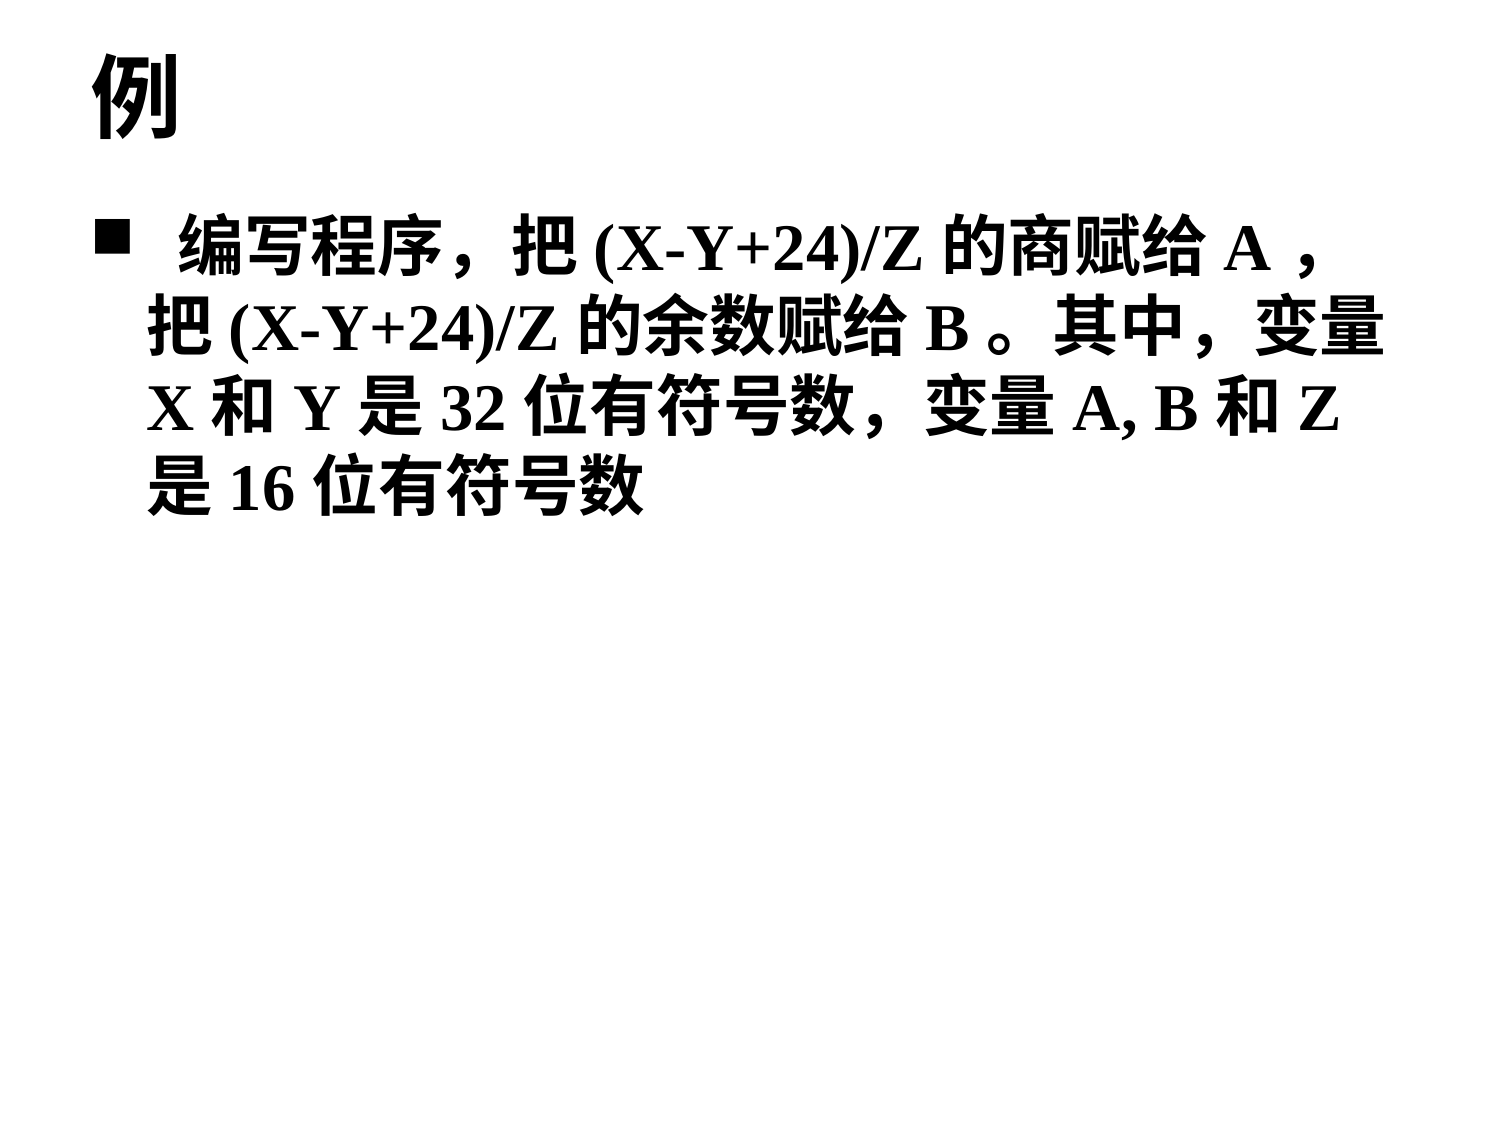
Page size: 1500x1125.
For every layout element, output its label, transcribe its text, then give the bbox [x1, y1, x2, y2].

list 编写程序，把(X-Y+24)/Z的商赋给A，把(X-Y+24)/Z的余数赋给B。其中，变量X和Y是32位有符号数，变量A, B和Z是16位有符号数 [74, 196, 1426, 1024]
title 例 [74, 17, 1426, 173]
